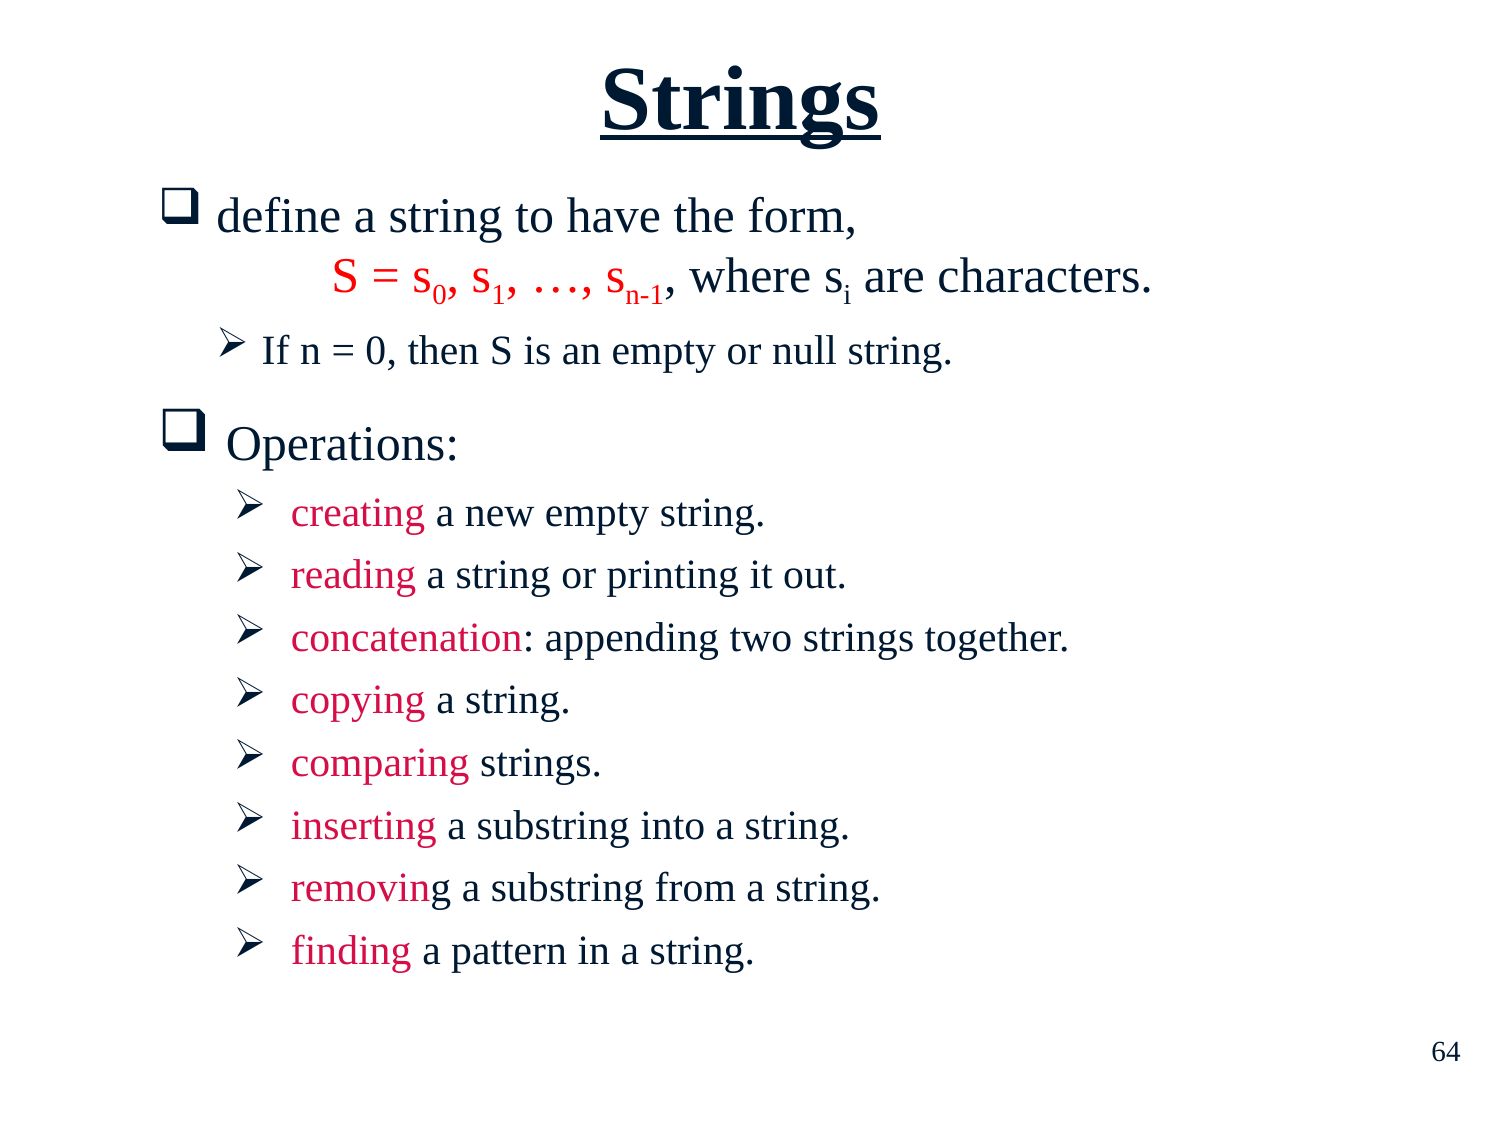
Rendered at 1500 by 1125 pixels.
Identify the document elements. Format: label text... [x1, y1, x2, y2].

text_box Strings [242, 30, 1238, 156]
slide_number 64 [1163, 1024, 1477, 1101]
text_box define a string to have the form, S = s0, s1, …, sn-1, where si are characters. If n = 0, then S is an empty or null string. Operations: creating a new empty string. reading a string or printing it out. concatenation: appending two strings together. copying a string. comparing strings. inserting a substring into a string. removing a substring from a string. finding a pattern in a string. [144, 174, 1476, 980]
